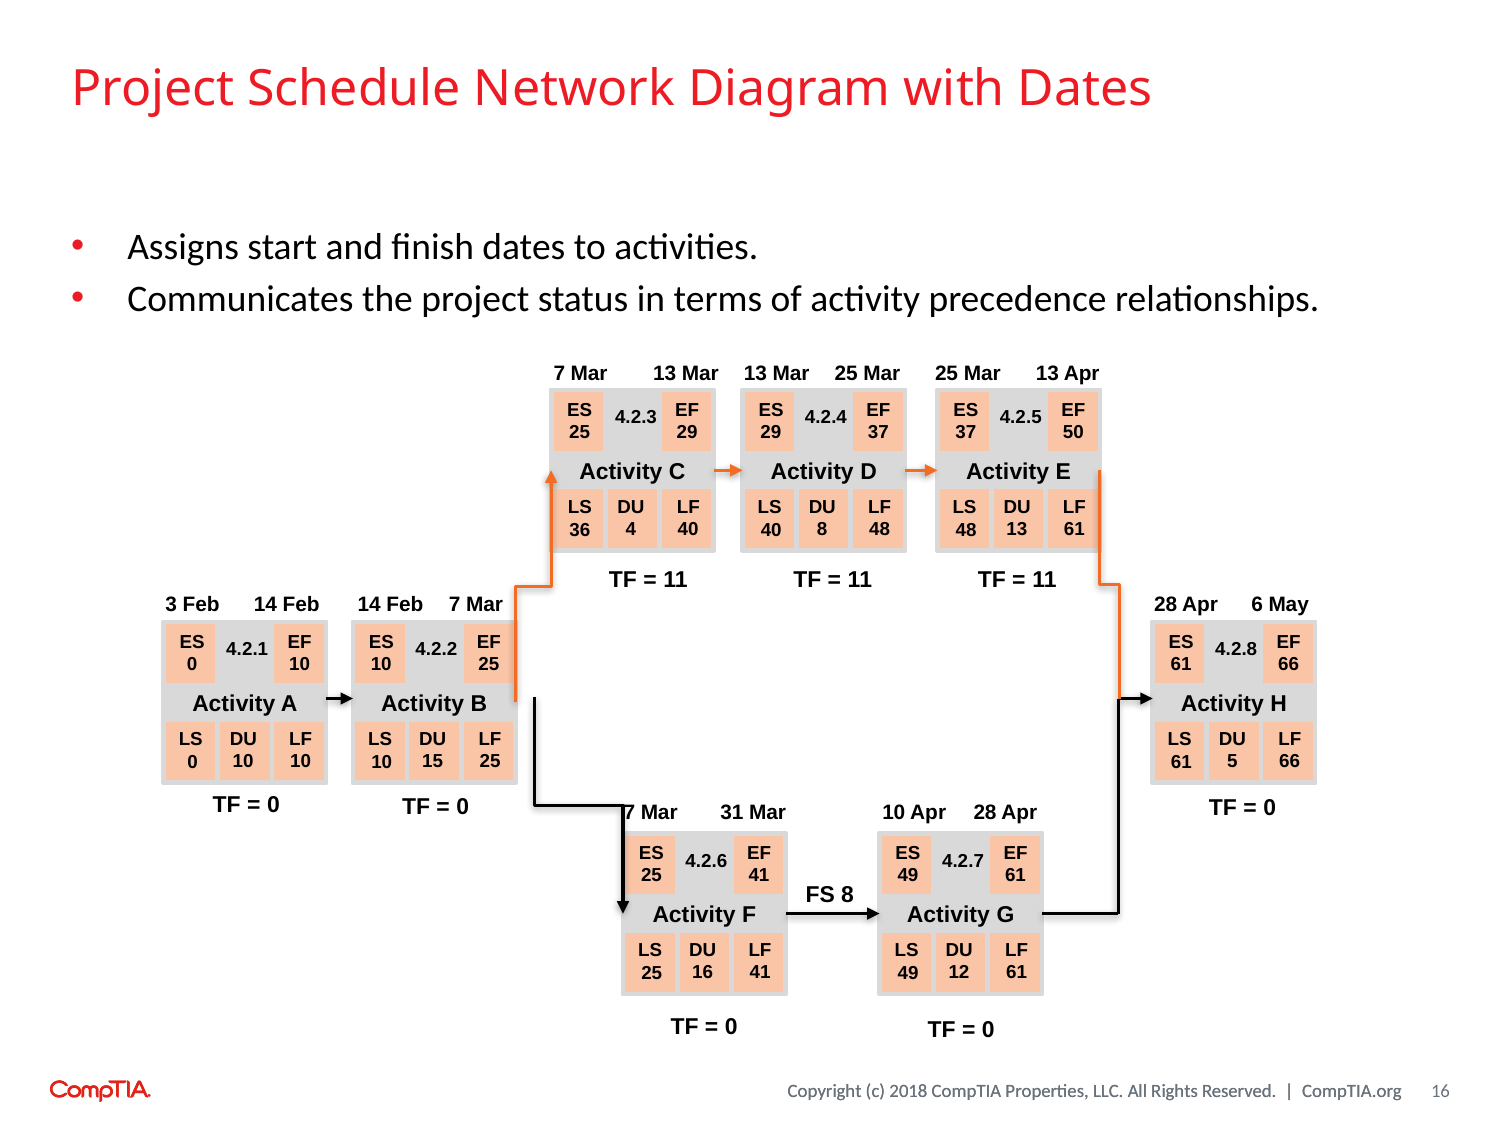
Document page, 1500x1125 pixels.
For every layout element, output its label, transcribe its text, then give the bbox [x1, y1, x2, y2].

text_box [149, 352, 1325, 1051]
title Project Schedule Network Diagram with Dates [56, 16, 1444, 155]
slide_number 16 [1407, 1067, 1450, 1113]
list Assigns start and finish dates to activities. Communicates the project status in terms of activity precedence relationships. [56, 214, 1444, 995]
